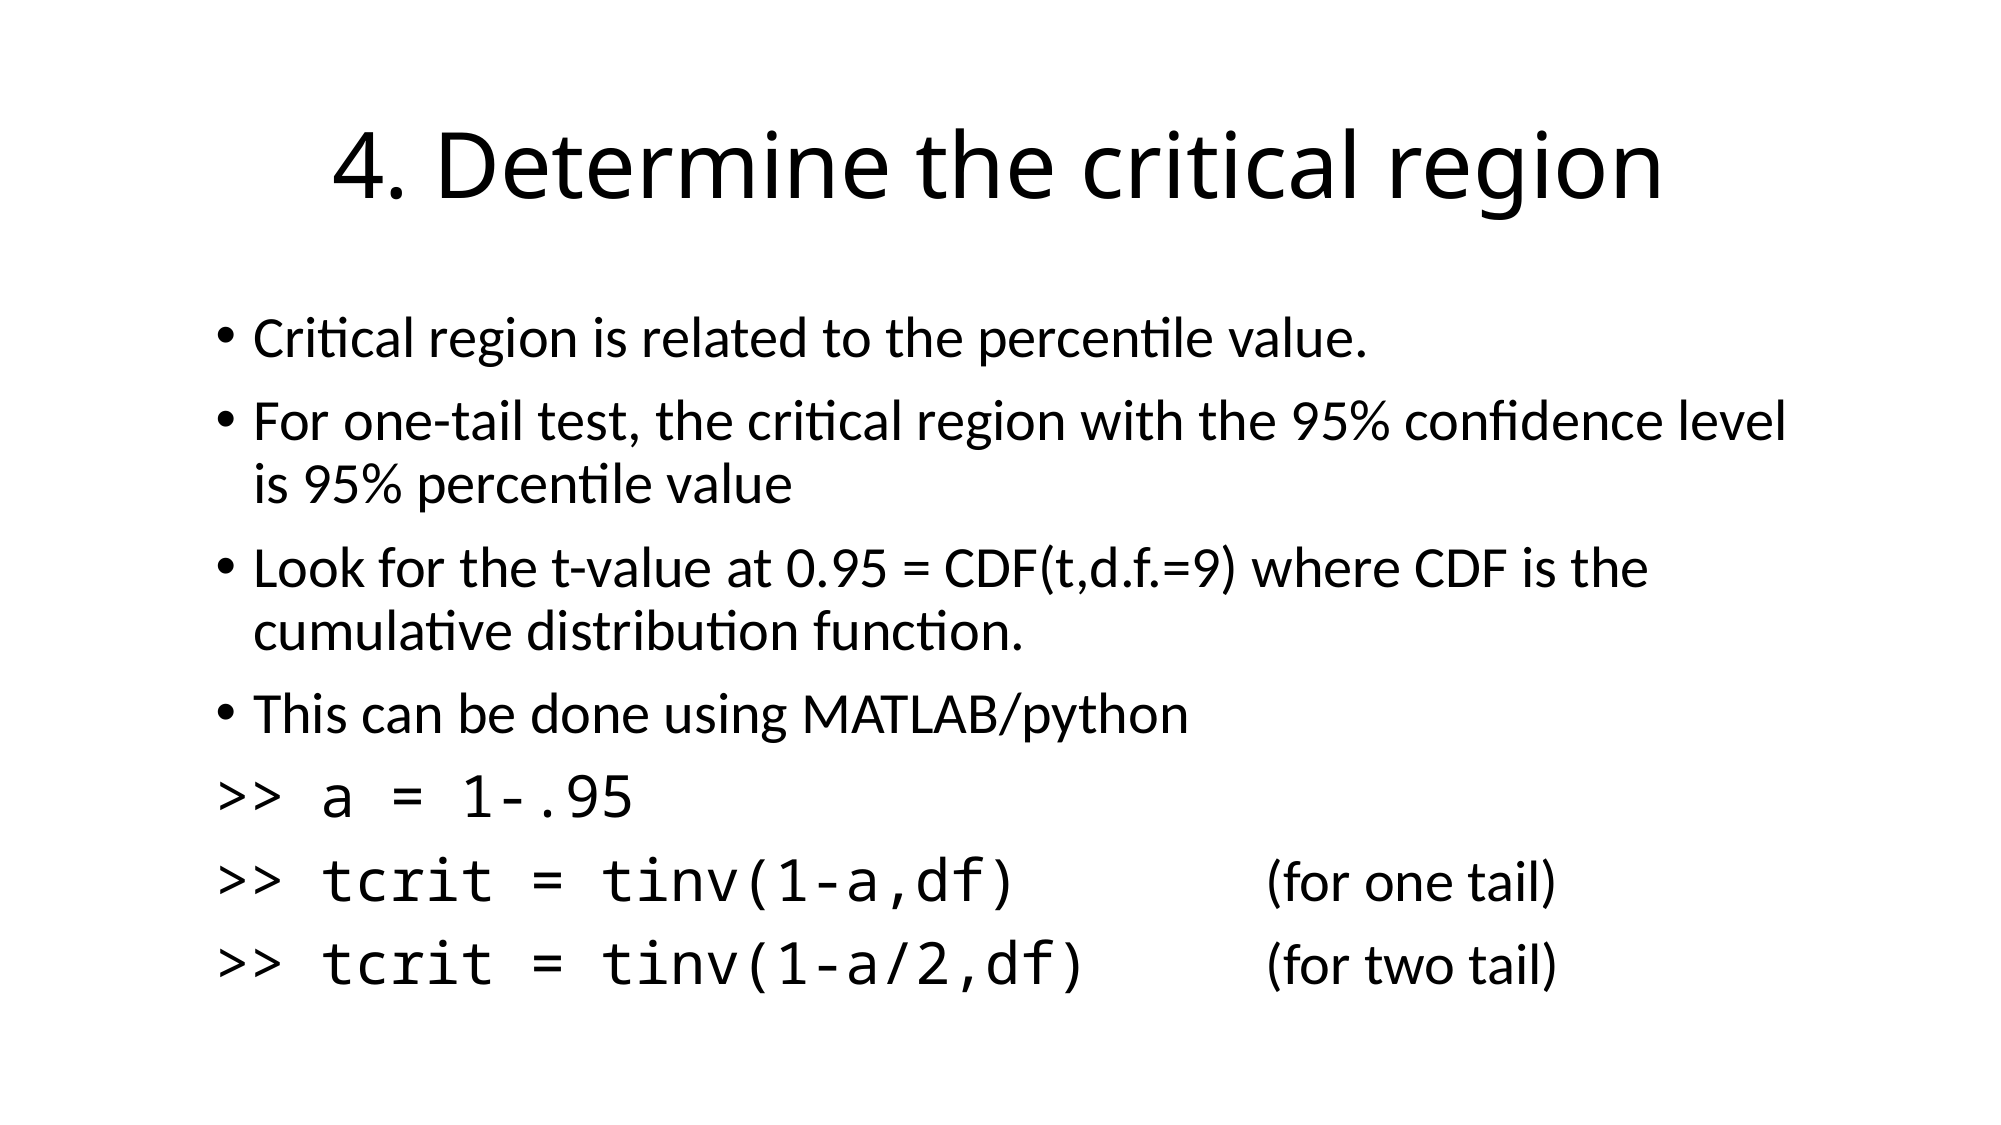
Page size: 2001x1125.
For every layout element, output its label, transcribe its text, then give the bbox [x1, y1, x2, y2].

title 4. Determine the critical region [137, 59, 1863, 278]
list Critical region is related to the percentile value. For one-tail test, the critical region with the 95% confidence level is 95% percentile value Look for the t-value at 0.95 = CDF(t,d.f.=9) where CDF is the cumulative distribution function. This can be done using MATLAB/python >> a = 1-.95 >> tcrit = tinv(1-a,df) (for one tail) >> tcrit = tinv(1-a/2,df) (for two tail) [200, 299, 1829, 1014]
